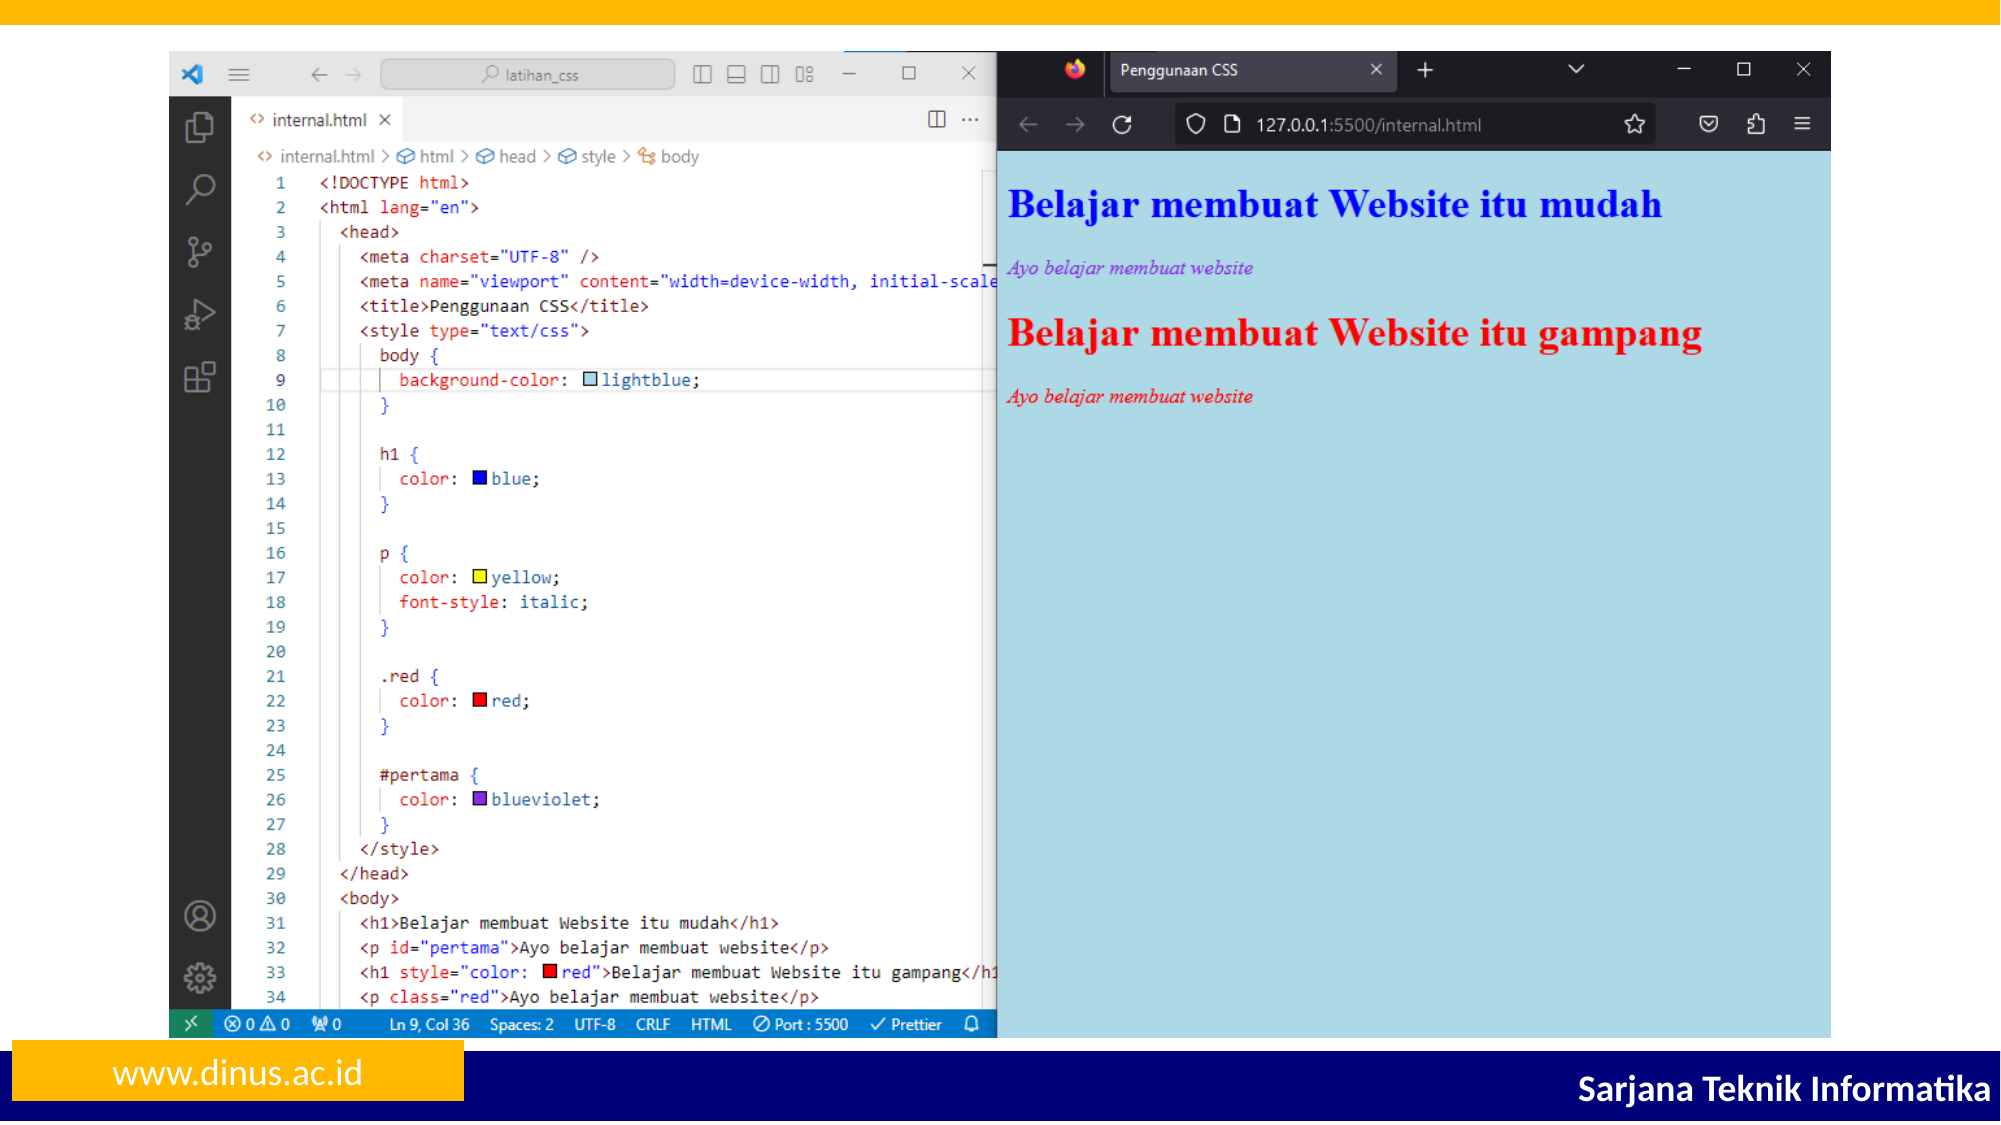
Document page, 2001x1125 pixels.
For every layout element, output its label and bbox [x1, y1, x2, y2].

picture [169, 51, 1831, 1038]
